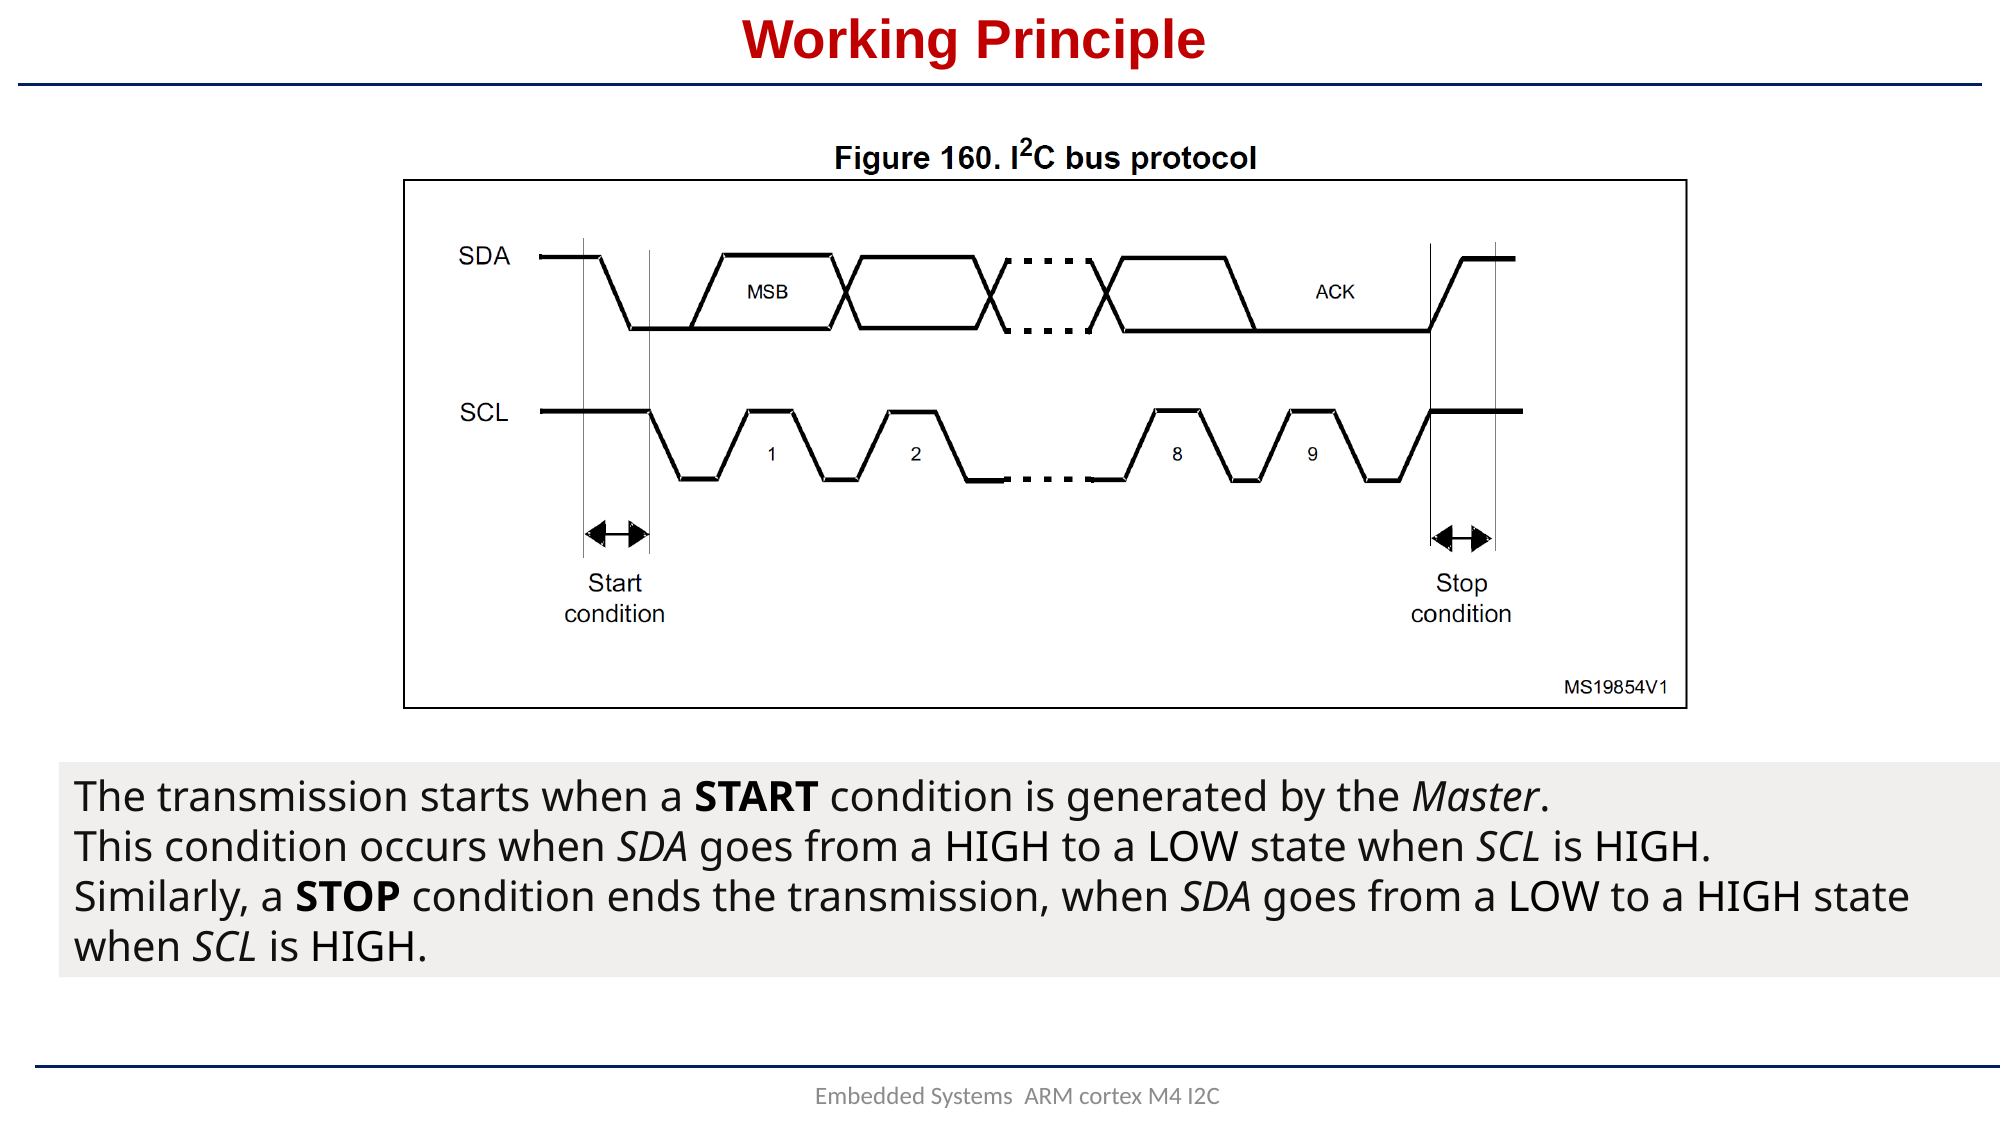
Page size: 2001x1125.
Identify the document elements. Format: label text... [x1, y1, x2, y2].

text_box The transmission starts when a START condition is generated by the Master. This condition occurs when SDA goes from a HIGH to a LOW state when SCL is HIGH. Similarly, a STOP condition ends the transmission, when SDA goes from a LOW to a HIGH state when SCL is HIGH. [58, 762, 2000, 978]
title Working Principle [727, 0, 1227, 83]
footer Embedded Systems ARM cortex M4 I2C [680, 1068, 1356, 1125]
picture [371, 124, 1728, 714]
